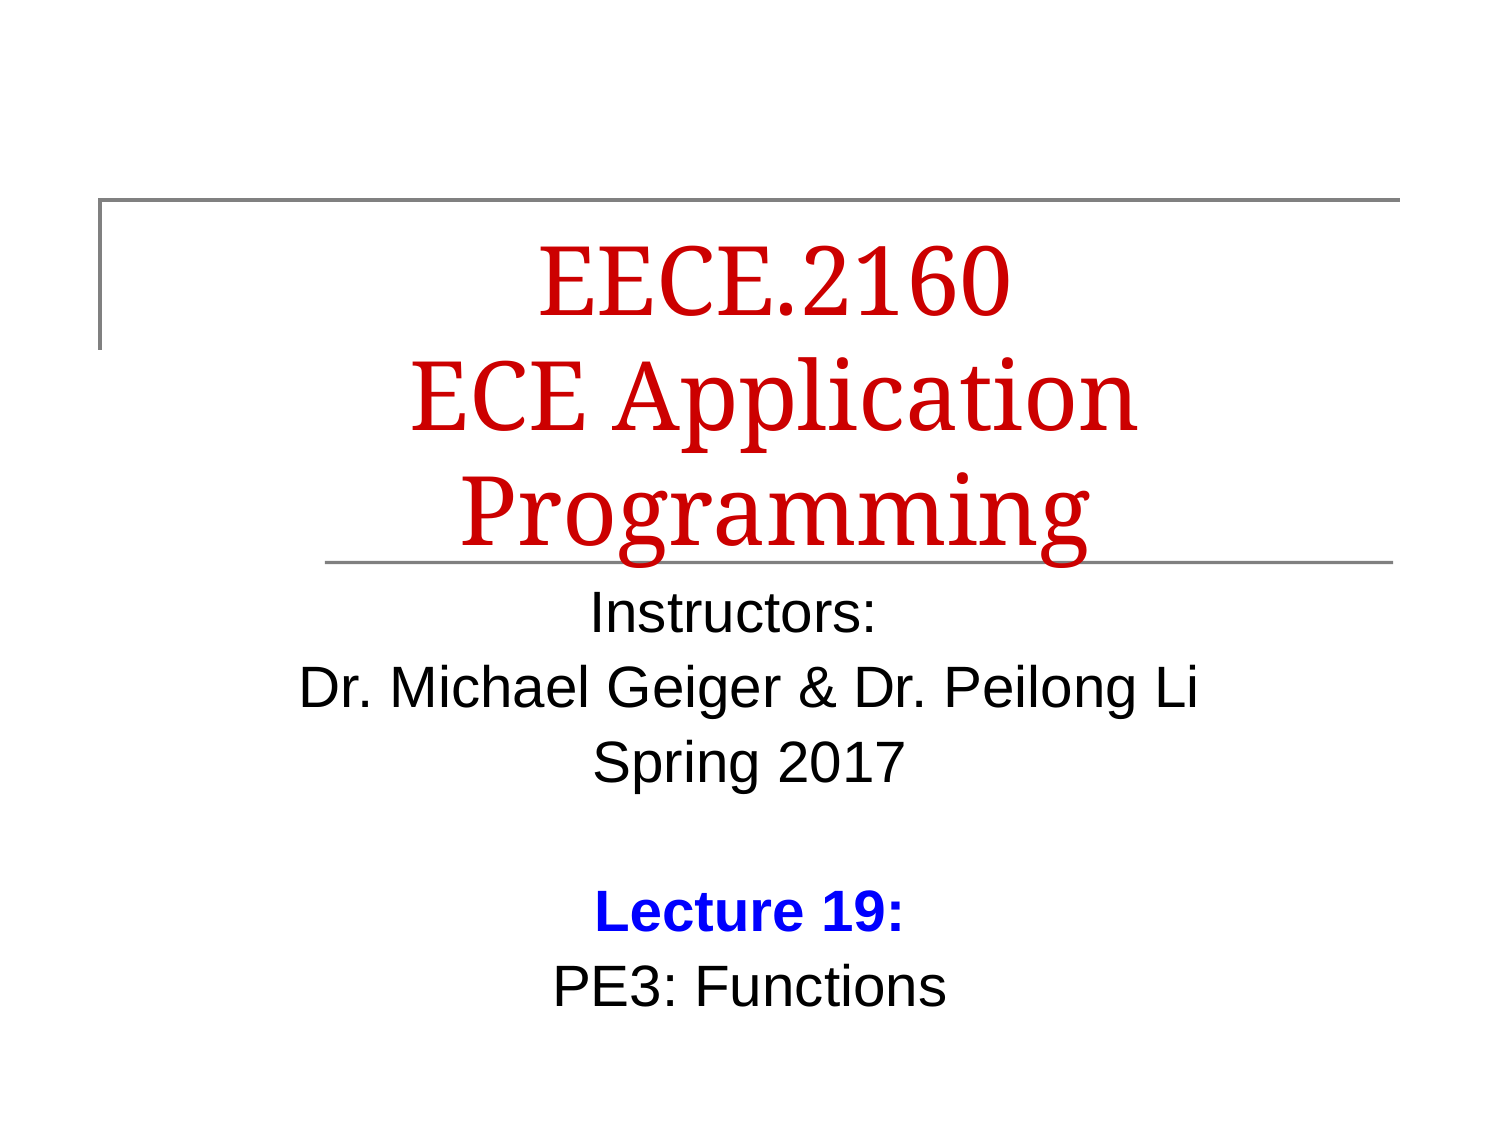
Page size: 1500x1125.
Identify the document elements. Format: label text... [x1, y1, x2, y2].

title EECE.2160 ECE Application Programming [150, 212, 1401, 563]
subtitle Instructors: Dr. Michael Geiger & Dr. Peilong Li Spring 2017 Lecture 19: PE3: Functions [0, 575, 1500, 1075]
